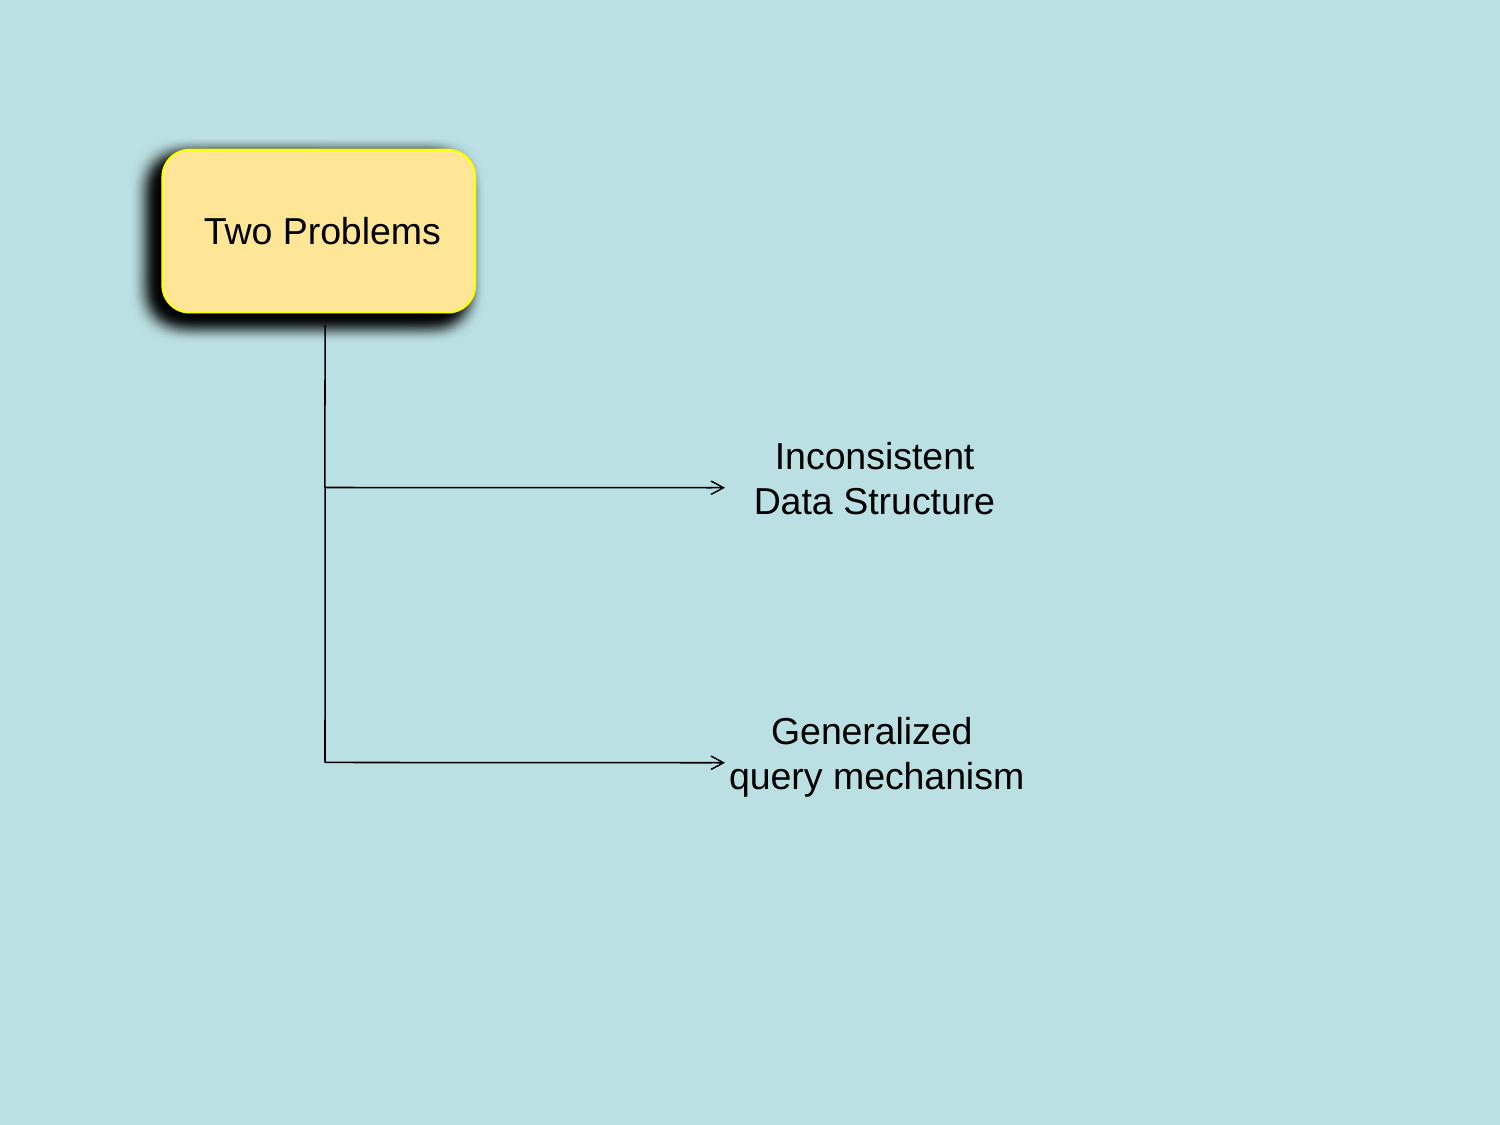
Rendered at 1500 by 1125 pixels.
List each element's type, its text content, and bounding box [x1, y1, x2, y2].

text_box [160, 147, 478, 315]
text_box Inconsistent Data Structure [739, 424, 1011, 530]
text_box Two Problems [189, 199, 456, 260]
text_box Generalized query mechanism [714, 699, 1040, 805]
